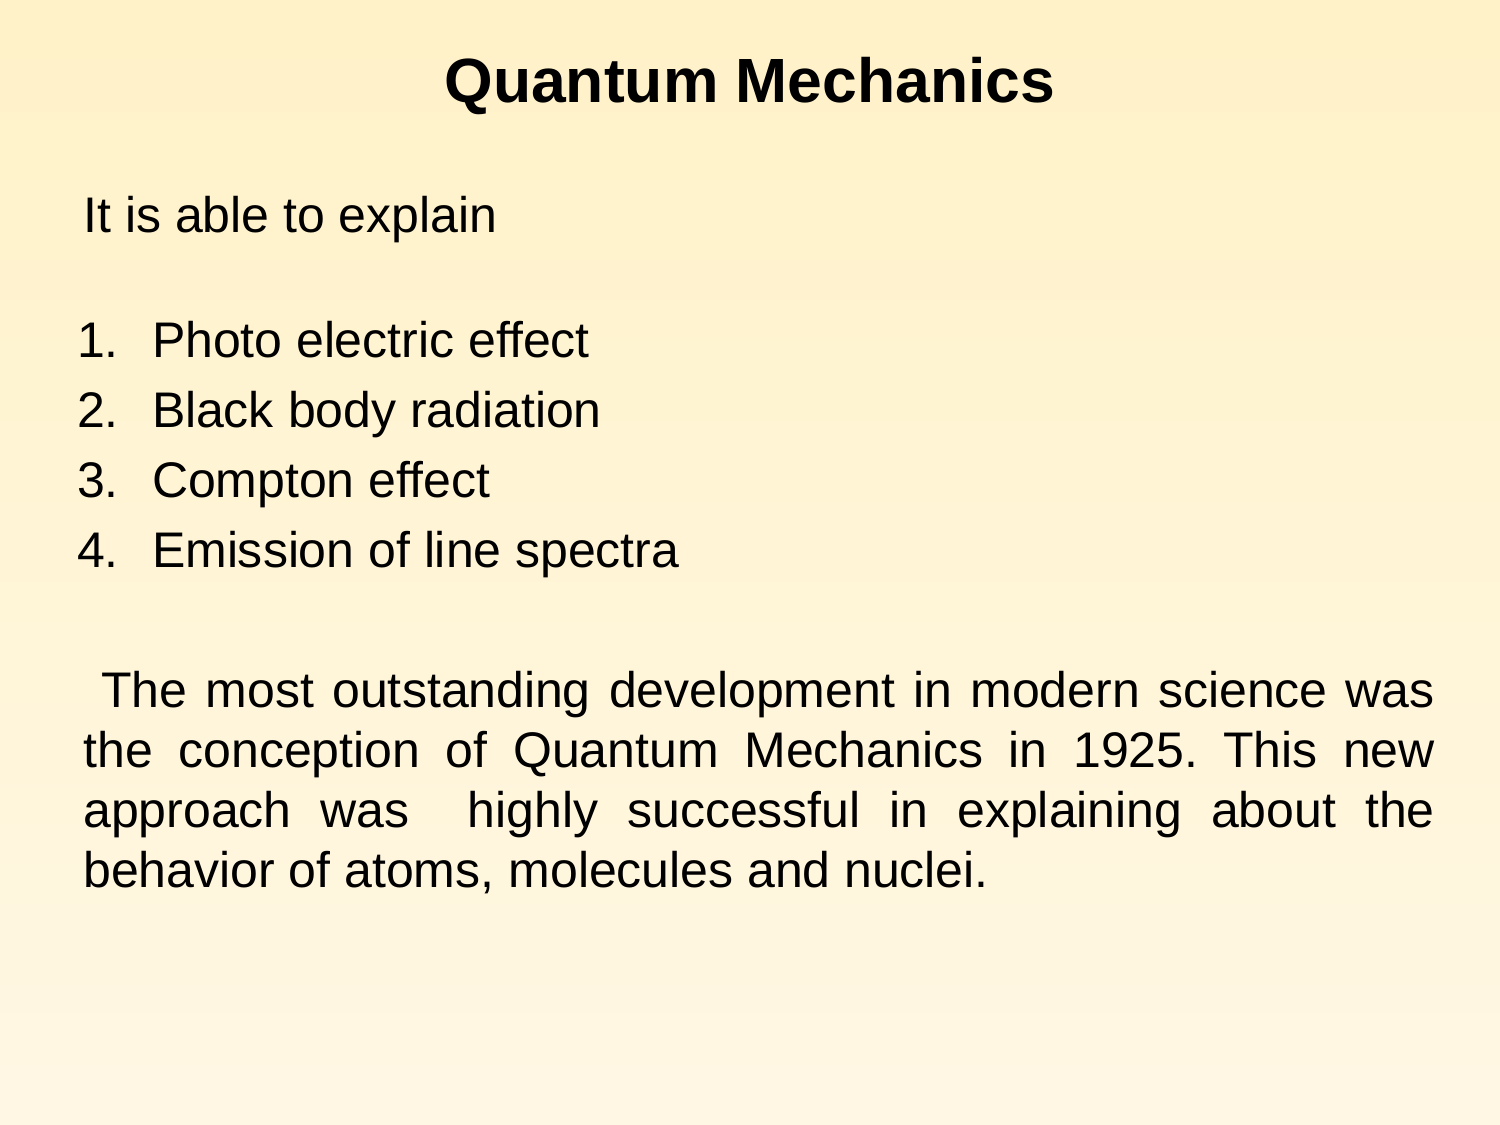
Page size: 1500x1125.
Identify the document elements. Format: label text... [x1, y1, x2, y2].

title Quantum Mechanics [75, 24, 1425, 130]
text_box It is able to explain [12, 174, 1475, 263]
text_box Photo electric effect Black body radiation Compton effect Emission of line spectra [62, 299, 1500, 600]
text_box The most outstanding development in modern science was the conception of Quantum Mechanics in 1925. This new approach was highly successful in explaining about the behavior of atoms, molecules and nuclei. [12, 650, 1450, 925]
